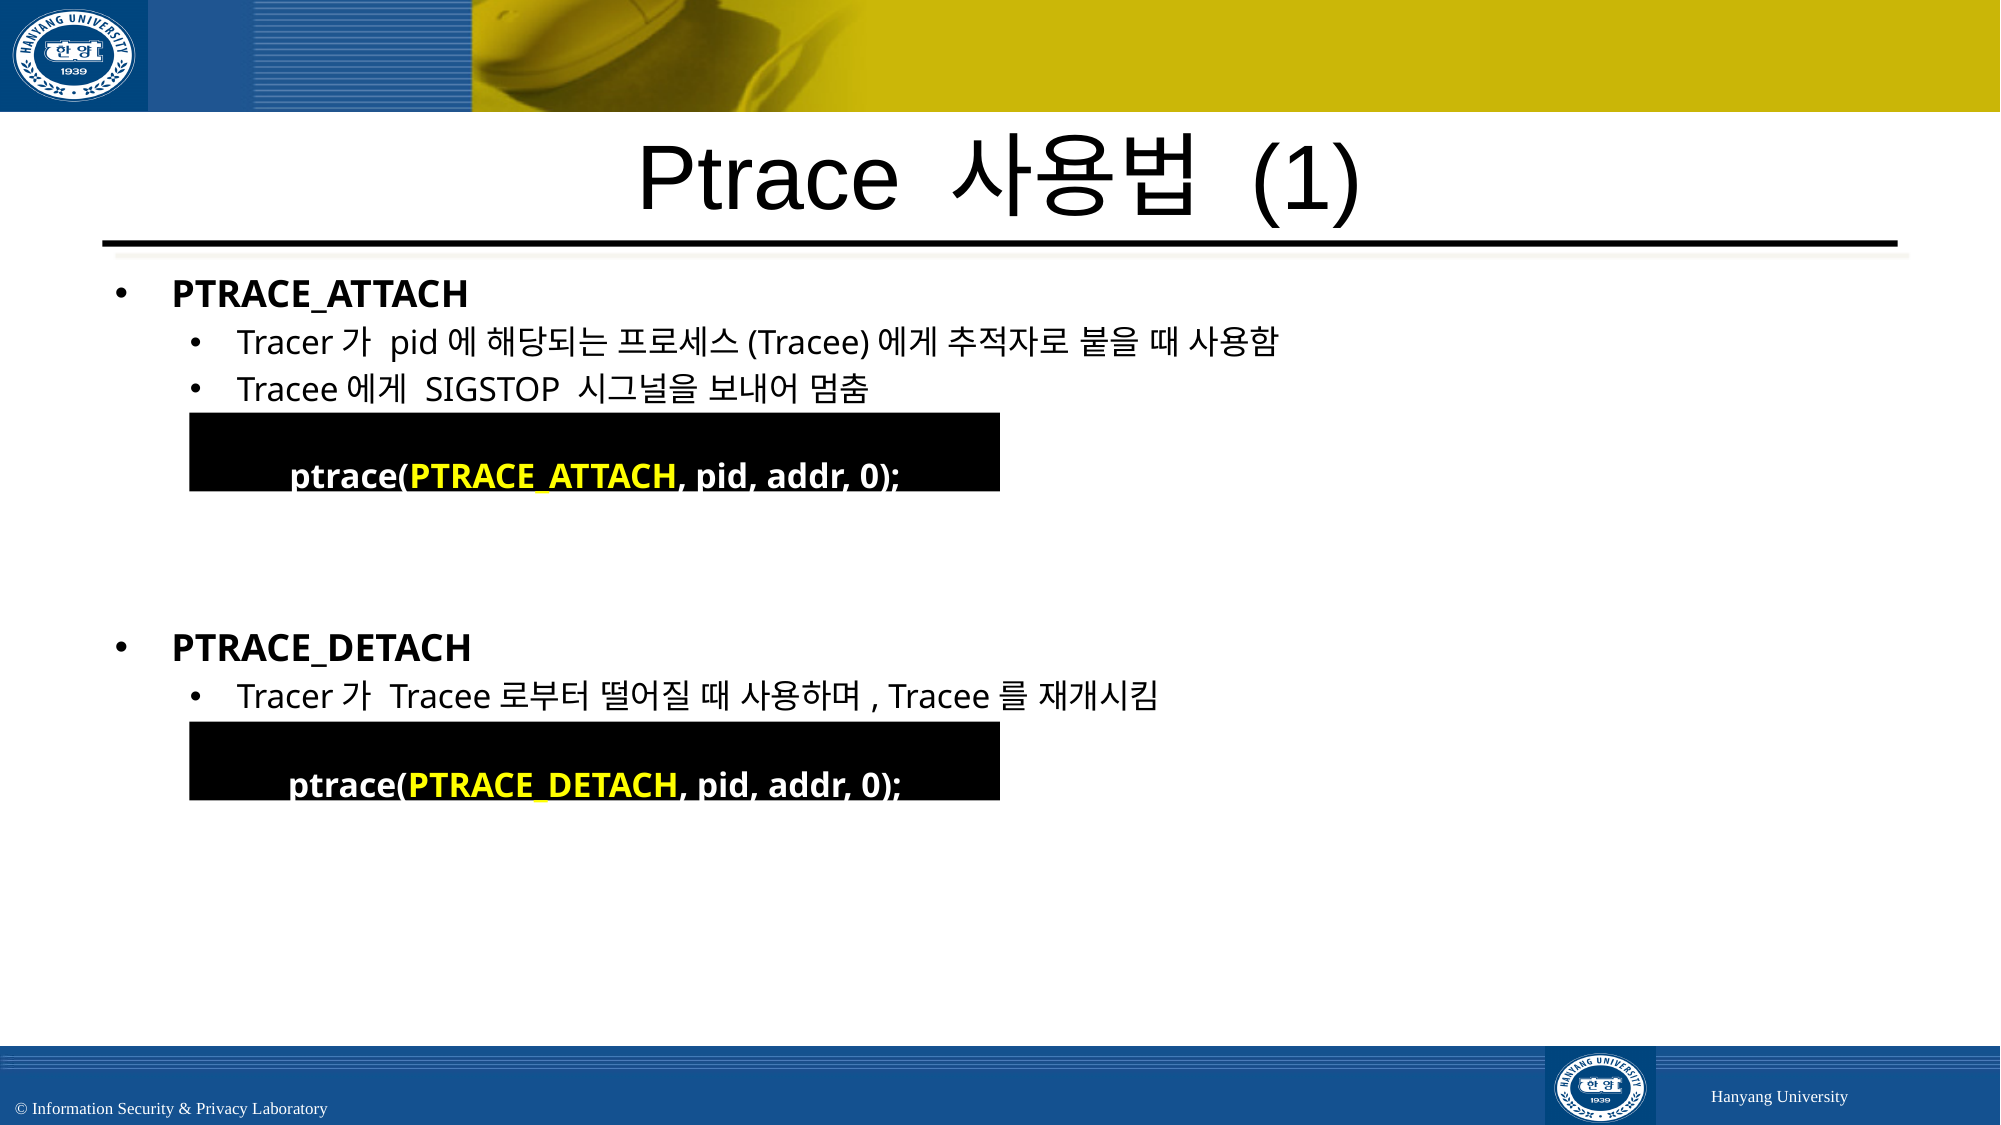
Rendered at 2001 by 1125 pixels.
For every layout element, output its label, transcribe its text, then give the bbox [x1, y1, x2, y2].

title Ptrace 사용법 (1) [99, 113, 1901, 233]
picture [0, 1046, 2000, 1125]
text_box ptrace(PTRACE_DETACH, pid, addr, 0); [187, 719, 1002, 802]
text_box ptrace(PTRACE_ATTACH, pid, addr, 0); [187, 411, 1002, 493]
list PTRACE_ATTACH Tracer가 pid에 해당되는 프로세스(Tracee)에게 추적자로 붙을 때 사용함 Tracee에게 SIGSTOP 시그널을 보내어 멈춤 PTRACE_DETACH Tracer가 Tracee로부터 떨어질 때 사용하며, Tracee를 재개시킴 Sig가 0이며 Tracer가 시그널을 보내지 않고 떨어짐 [99, 262, 1914, 1036]
picture [0, 0, 2000, 112]
